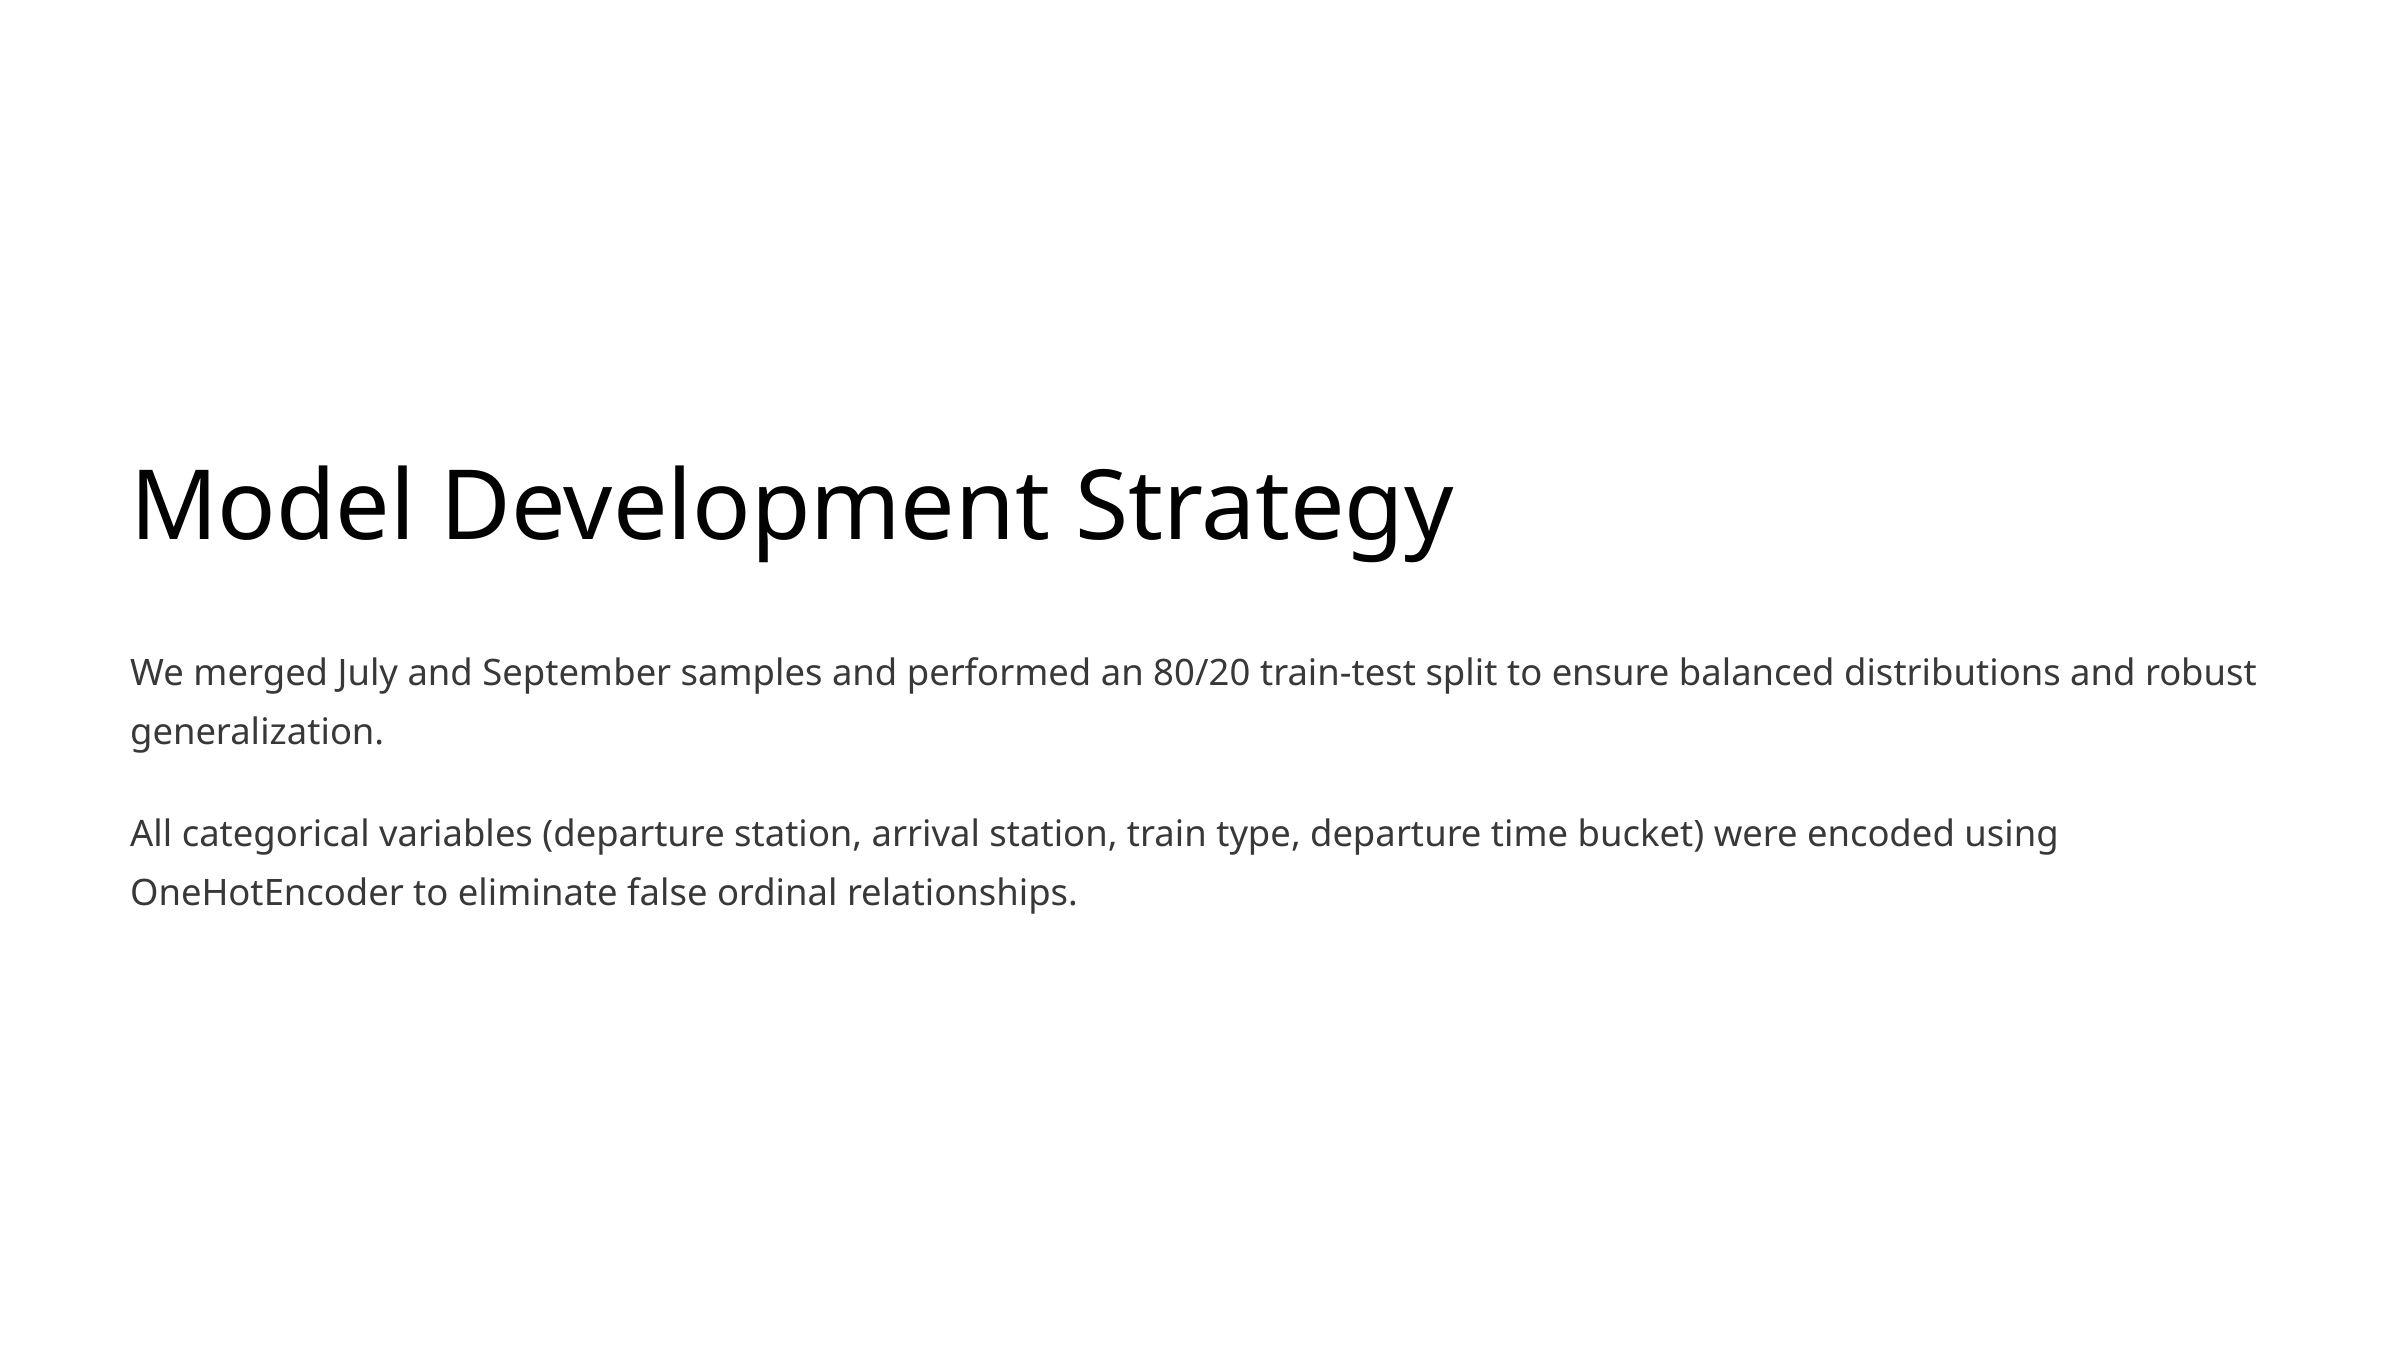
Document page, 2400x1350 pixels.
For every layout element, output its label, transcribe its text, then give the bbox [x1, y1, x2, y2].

text_box Model Development Strategy [130, 436, 1391, 559]
text_box All categorical variables (departure station, arrival station, train type, departure time bucket) were encoded using OneHotEncoder to eliminate false ordinal relationships. [130, 794, 2270, 914]
text_box We merged July and September samples and performed an 80/20 train-test split to ensure balanced distributions and robust generalization. [130, 633, 2270, 753]
